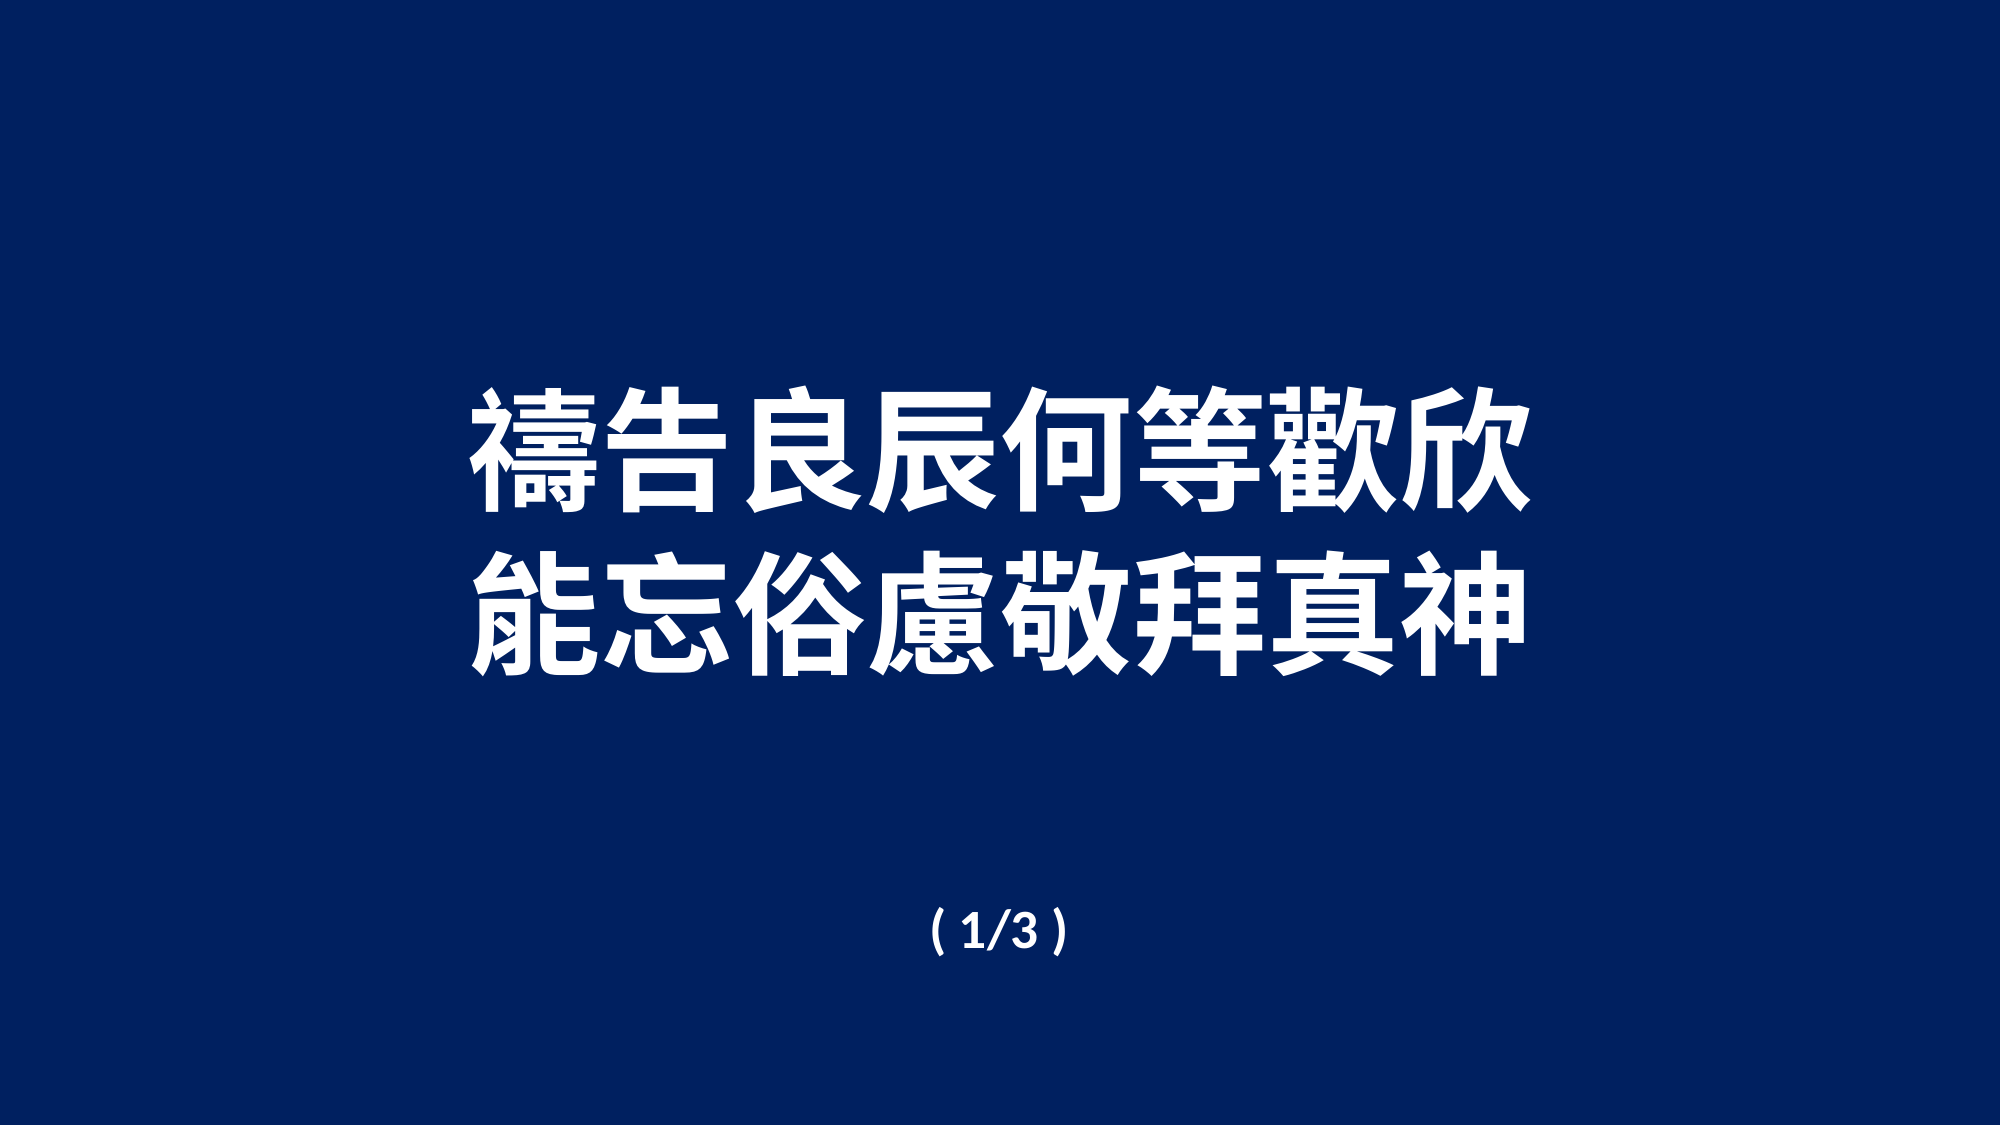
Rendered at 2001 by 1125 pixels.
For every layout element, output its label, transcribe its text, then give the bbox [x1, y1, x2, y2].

text_box ( 1/3 ) [0, 885, 2000, 967]
list 禱告良辰何等歡欣 能忘俗慮敬拜真神 [0, 341, 2000, 737]
